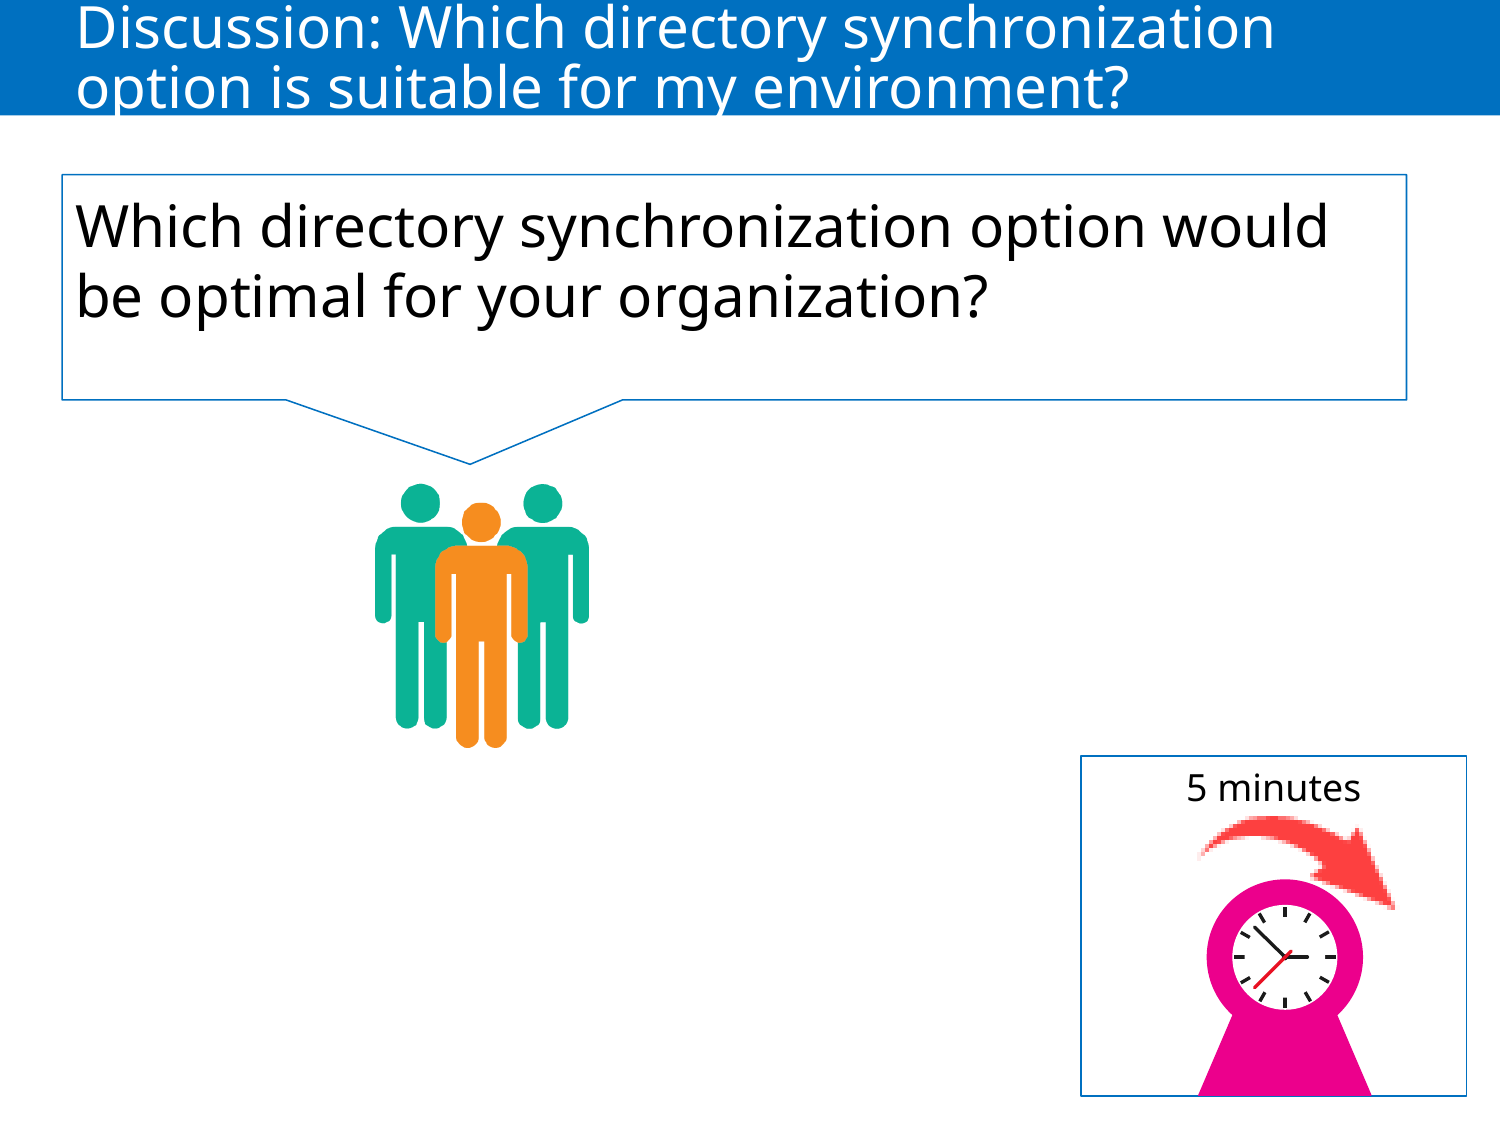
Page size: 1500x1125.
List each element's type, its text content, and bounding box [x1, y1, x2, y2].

text_box [62, 174, 1407, 465]
picture [354, 479, 611, 757]
text_box Which directory synchronization option would be optimal for your organization? [75, 189, 1408, 1034]
text_box 5 minutes [1081, 756, 1467, 1096]
title Discussion: Which directory synchronization option is suitable for my environment? [75, 0, 1351, 122]
picture [1197, 804, 1400, 1097]
